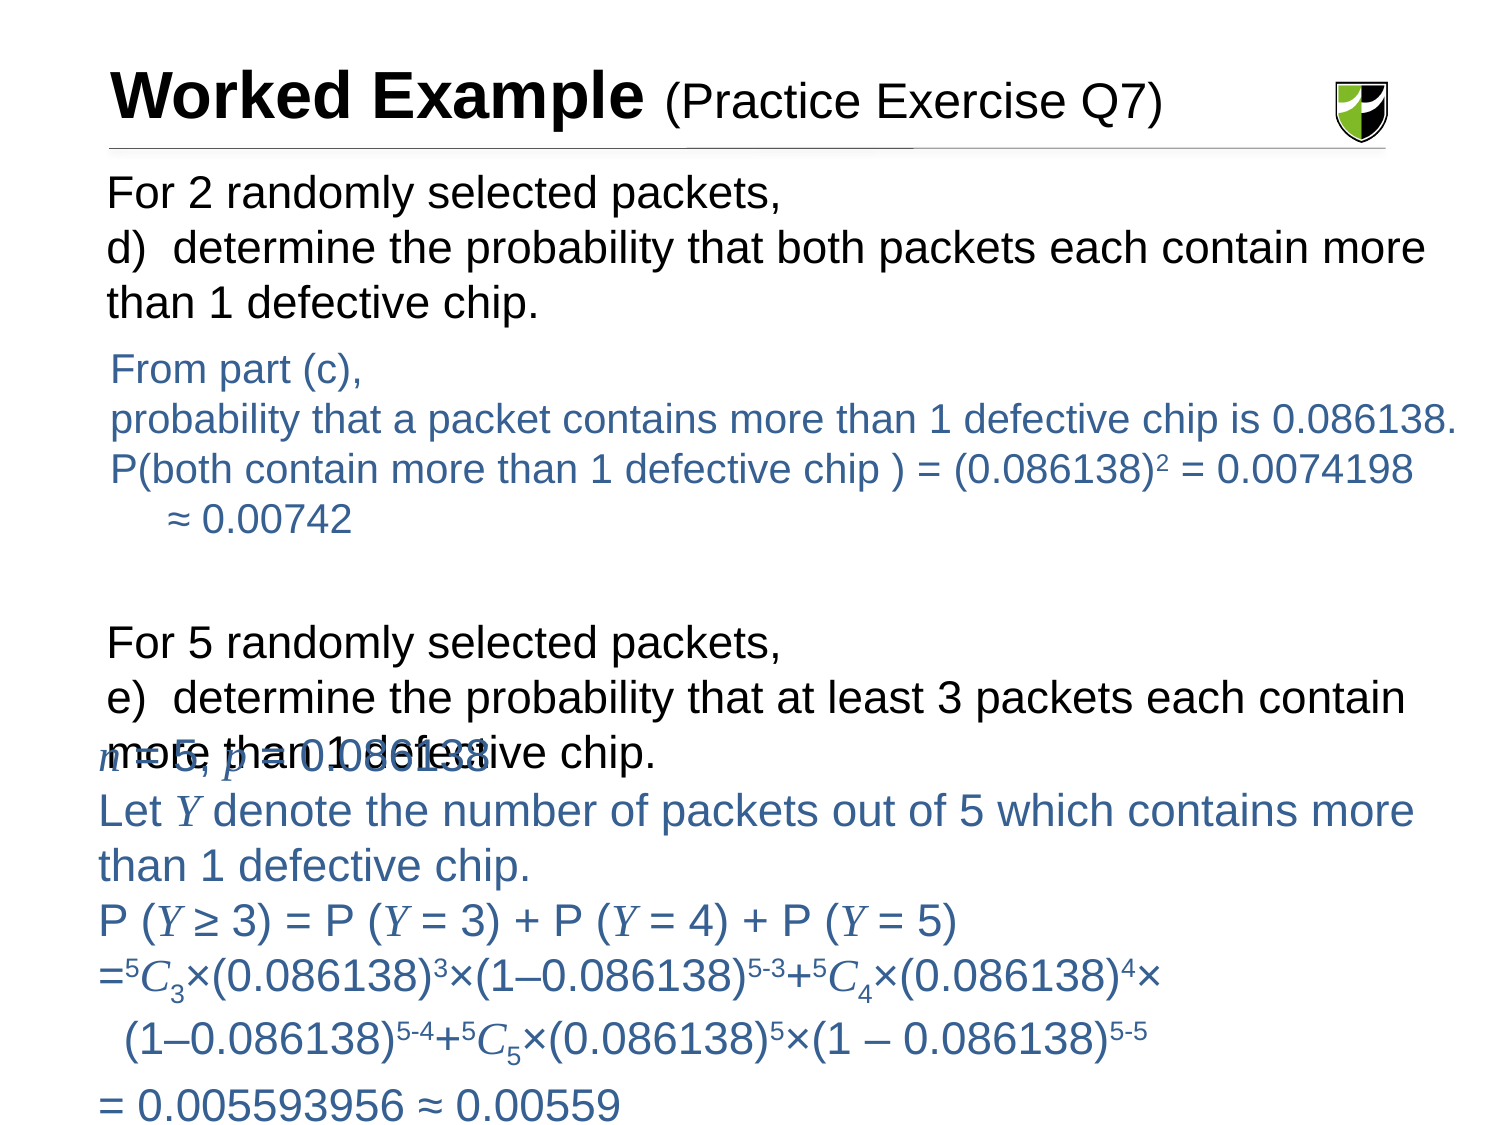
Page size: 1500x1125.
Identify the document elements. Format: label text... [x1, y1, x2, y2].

text_box Worked Example (Practice Exercise Q7) [95, 45, 1425, 139]
text_box n = 5, p = 0.086138 Let Y denote the number of packets out of 5 which contains more than 1 defective chip. P (Y ≥ 3) = P (Y = 3) + P (Y = 4) + P (Y = 5) =5C3×(0.086138)3×(1–0.086138)5-3+5C4×(0.086138)4× (1–0.086138)5-4+5C5×(0.086138)5×(1 – 0.086138)5-5 = 0.005593956 ≈ 0.00559 [83, 718, 1500, 1125]
text_box For 2 randomly selected packets, d) determine the probability that both packets each contain more than 1 defective chip. For 5 randomly selected packets, e) determine the probability that at least 3 packets each contain more than 1 defective chip. [91, 155, 1458, 718]
text_box From part (c), probability that a packet contains more than 1 defective chip is 0.086138. P(both contain more than 1 defective chip ) = (0.086138)2 = 0.0074198 ≈ 0.00742 [95, 334, 1500, 550]
picture [1335, 139, 1393, 143]
